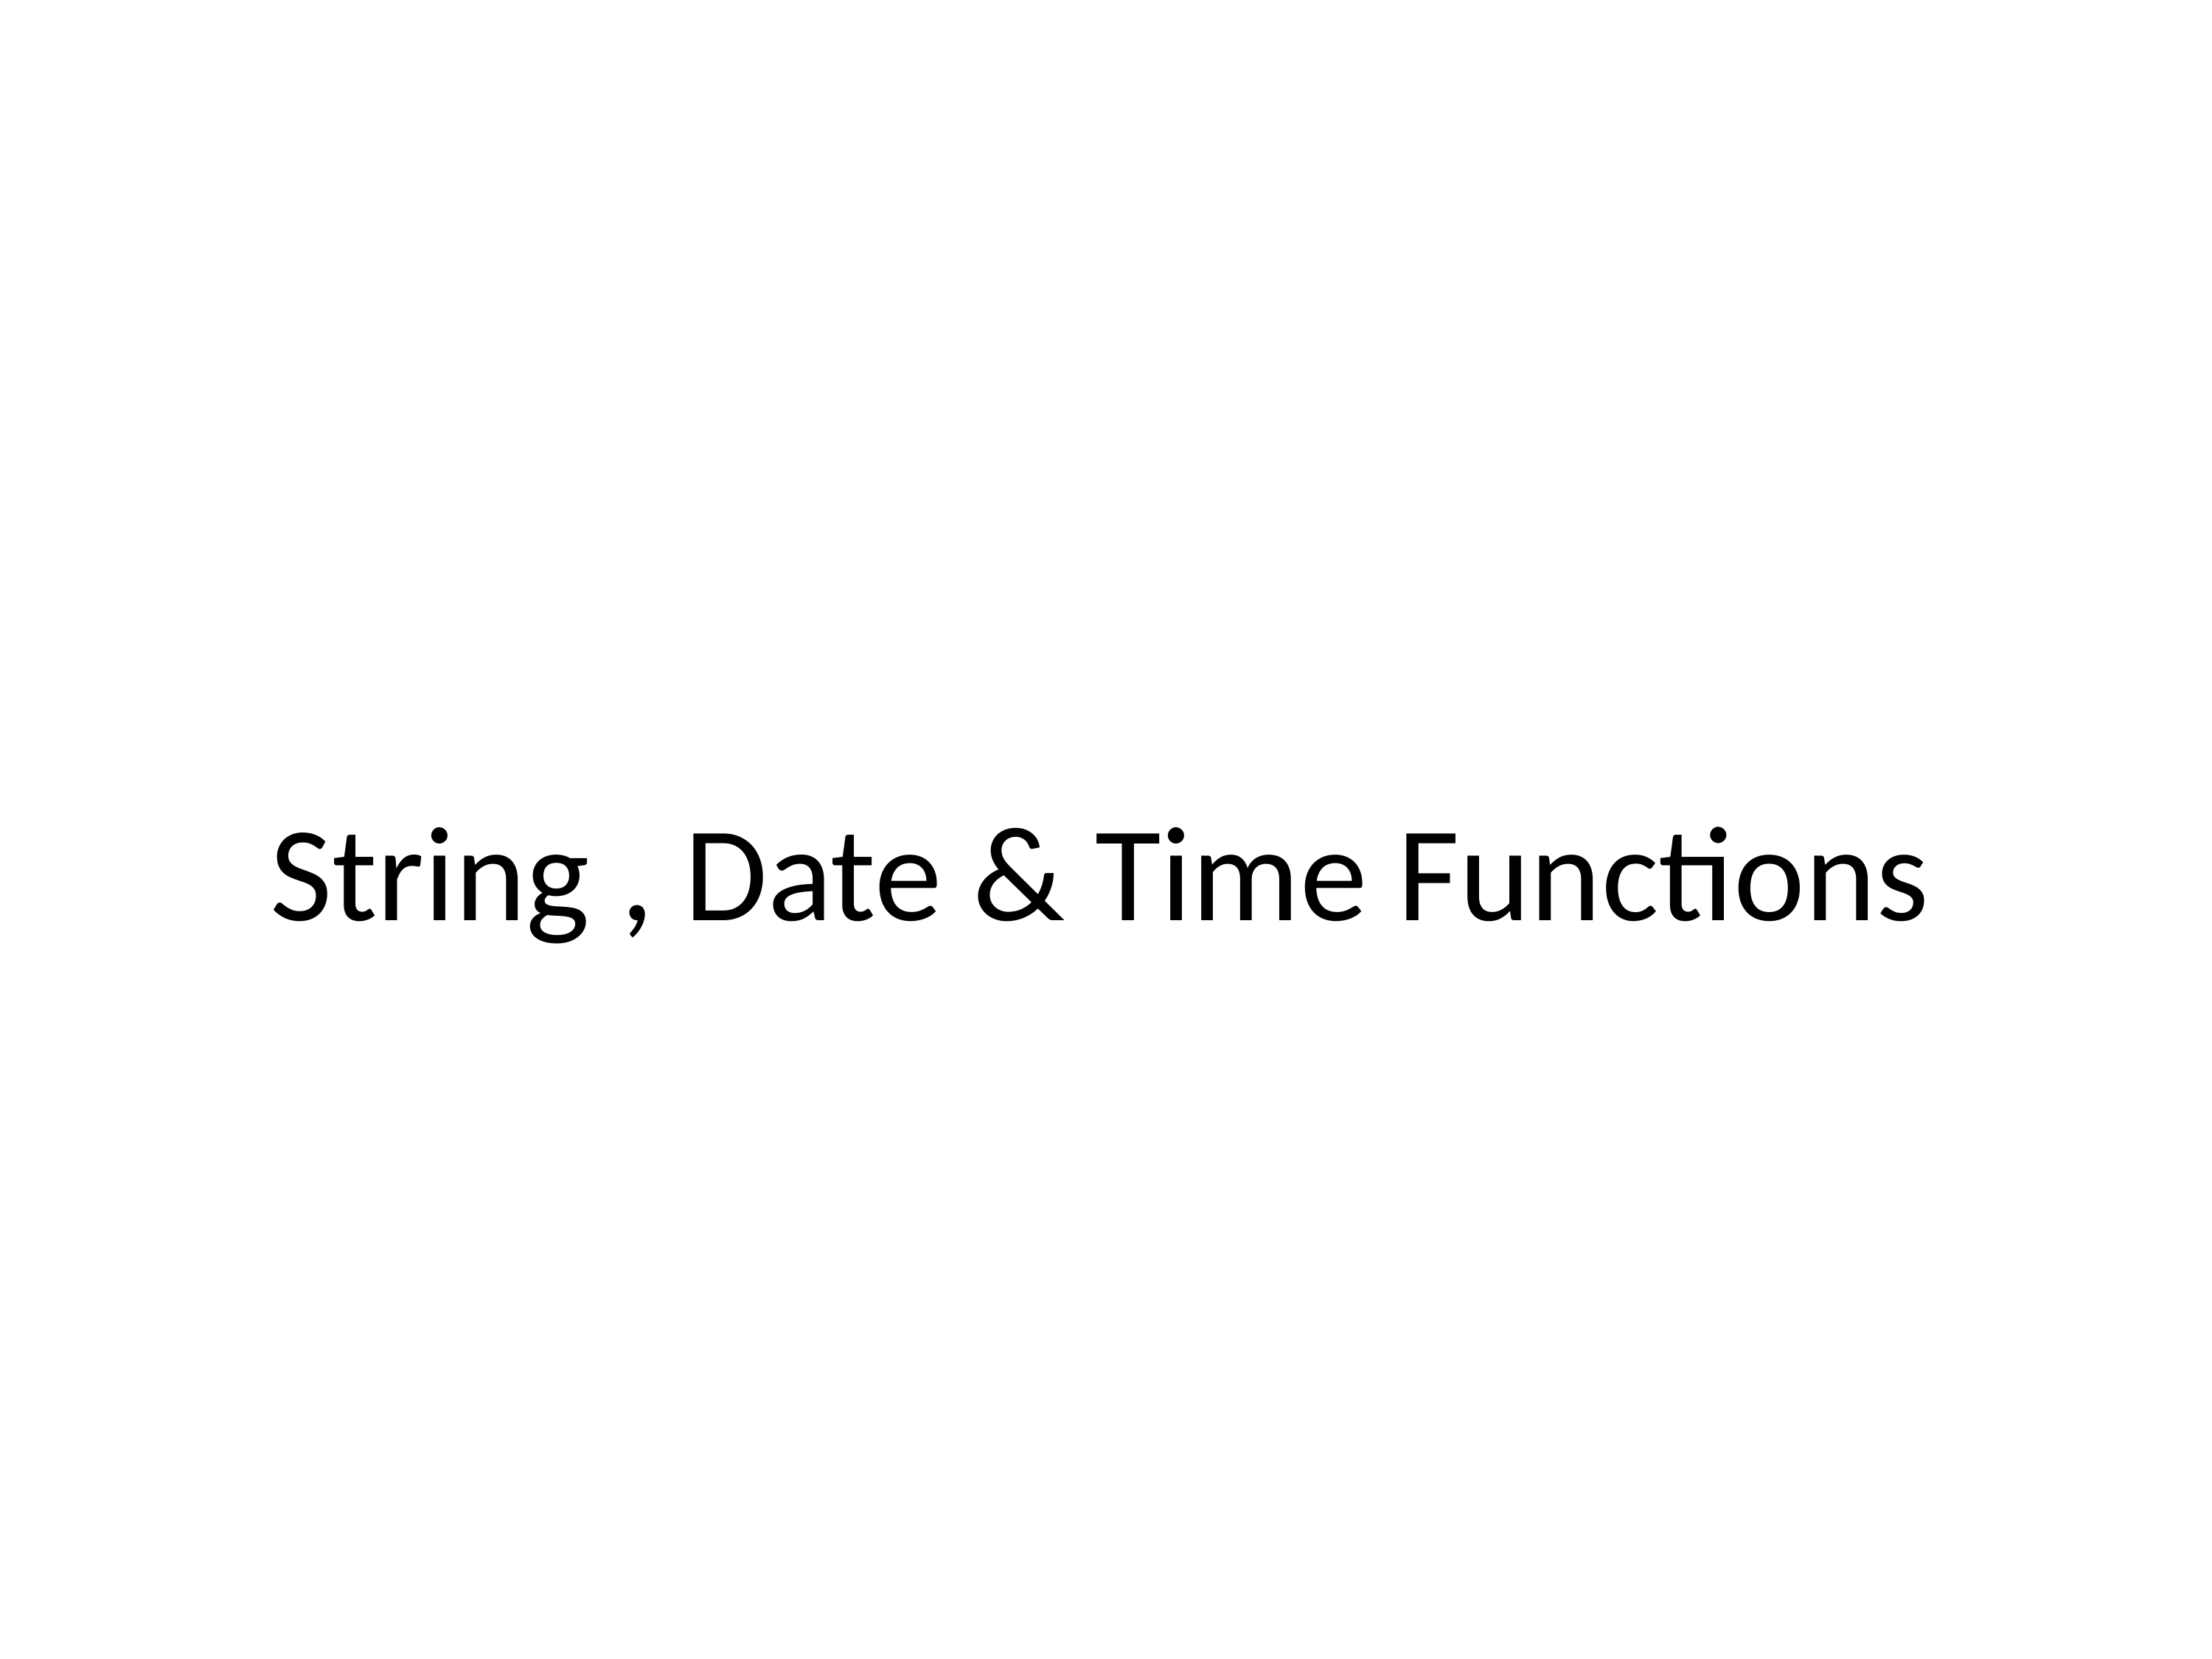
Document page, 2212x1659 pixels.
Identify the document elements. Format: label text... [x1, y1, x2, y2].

text_box String , Date & Time Functions [147, 626, 2065, 1106]
